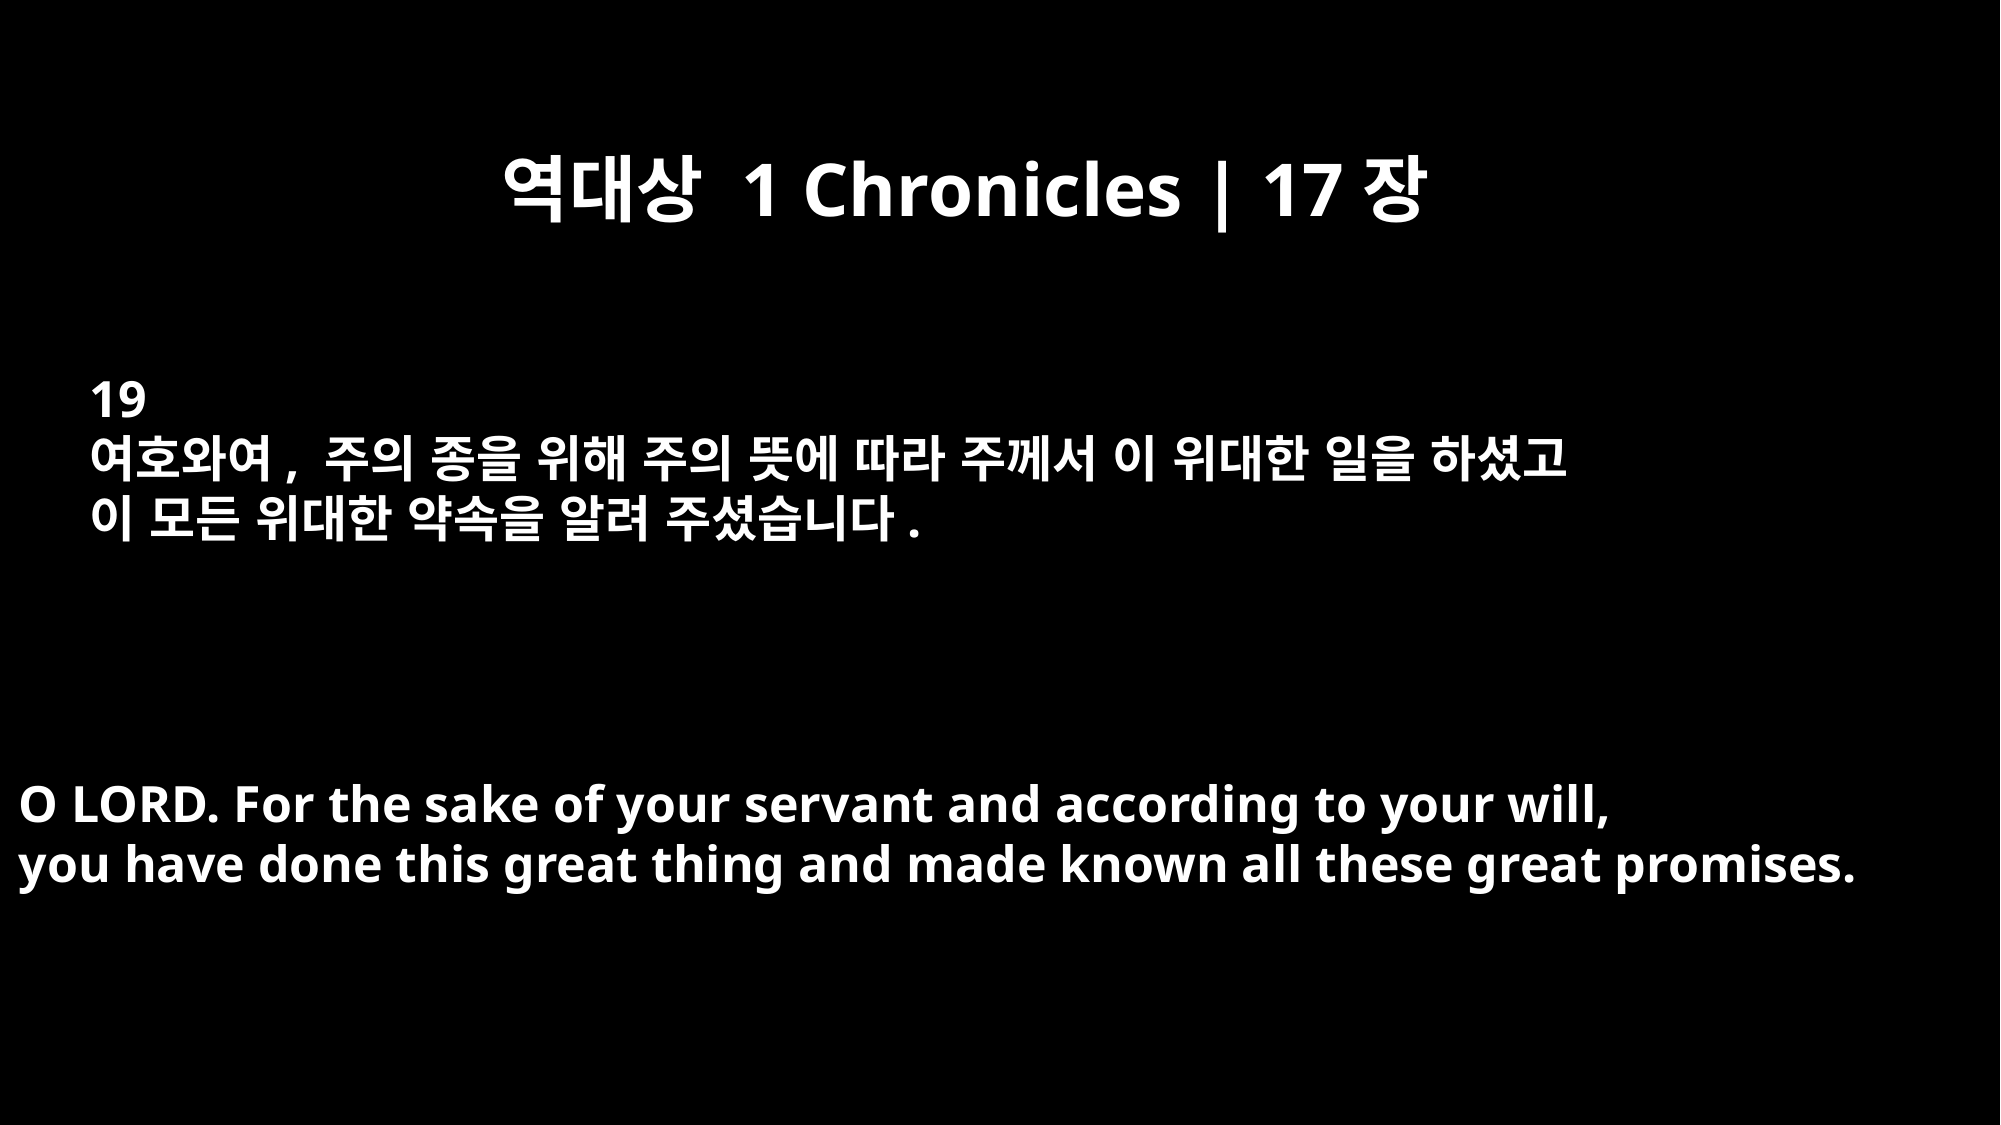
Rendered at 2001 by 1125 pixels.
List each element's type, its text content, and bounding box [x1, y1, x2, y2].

text_box 역대상 1 Chronicles | 17장 [487, 136, 1445, 239]
text_box O LORD. For the sake of your servant and according to your will, you have done this great thing and made known all these great promises. [4, 764, 1873, 900]
text_box 19 여호와여, 주의 종을 위해 주의 뜻에 따라 주께서 이 위대한 일을 하셨고 이 모든 위대한 약속을 알려 주셨습니다. [75, 359, 1584, 555]
